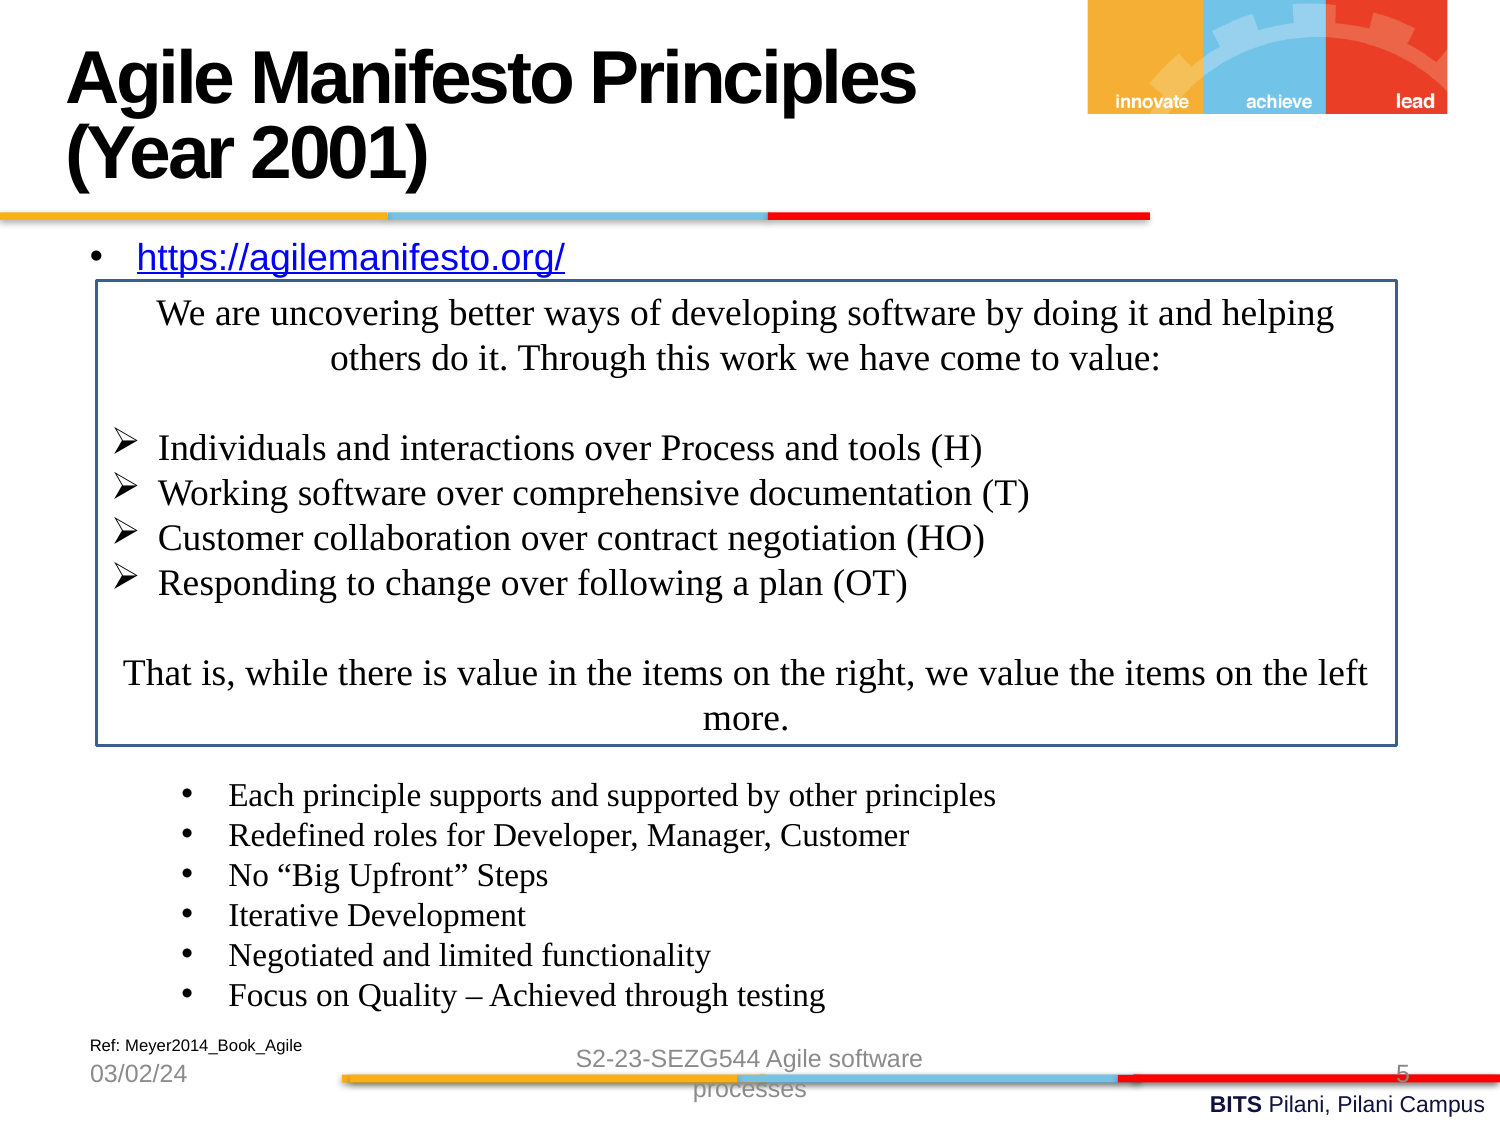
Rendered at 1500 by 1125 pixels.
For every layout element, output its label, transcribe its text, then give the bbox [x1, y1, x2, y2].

slide_number 5 [1074, 1042, 1425, 1103]
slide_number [75, 1062, 425, 1103]
list Agile Manifesto Principles (Year 2001) [50, 24, 1088, 213]
text_box Each principle supports and supported by other principles Redefined roles for Developer, Manager, Customer No “Big Upfront” Steps Iterative Development Negotiated and limited functionality Focus on Quality – Achieved through testing [166, 765, 1334, 1021]
text_box https://agilemanifesto.org/ [74, 225, 825, 286]
text_box Ref: Meyer2014_Book_Agile [75, 1026, 455, 1062]
picture [1087, 0, 1448, 114]
text_box We are uncovering better ways of developing software by doing it and helping others do it. Through this work we have come to value: Individuals and interactions over Process and tools (H) Working software over comprehensive documentation (T) Customer collaboration over contract negotiation (HO) Responding to change over following a plan (OT) That is, while there is value in the items on the right, we value the items on the left more. [96, 280, 1397, 746]
footer S2-23-SEZG544 Agile software processes [512, 1042, 988, 1103]
